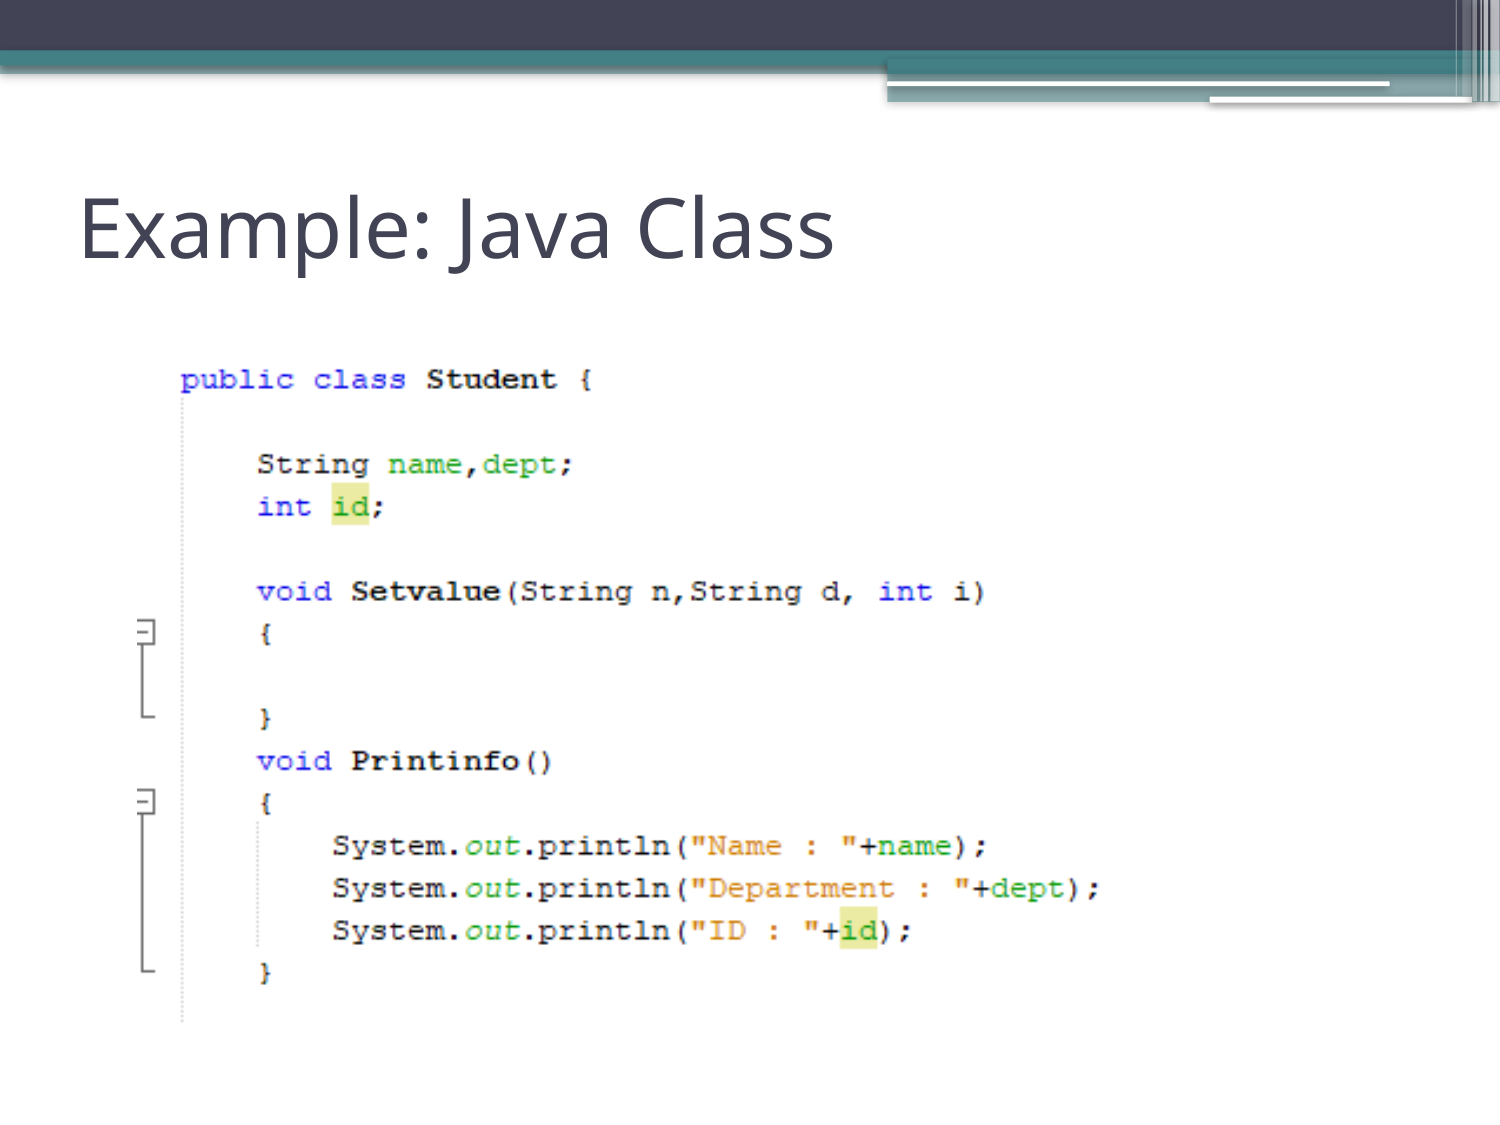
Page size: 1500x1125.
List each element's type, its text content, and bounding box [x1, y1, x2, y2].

title Example: Java Class [62, 137, 1413, 313]
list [137, 349, 1305, 1026]
